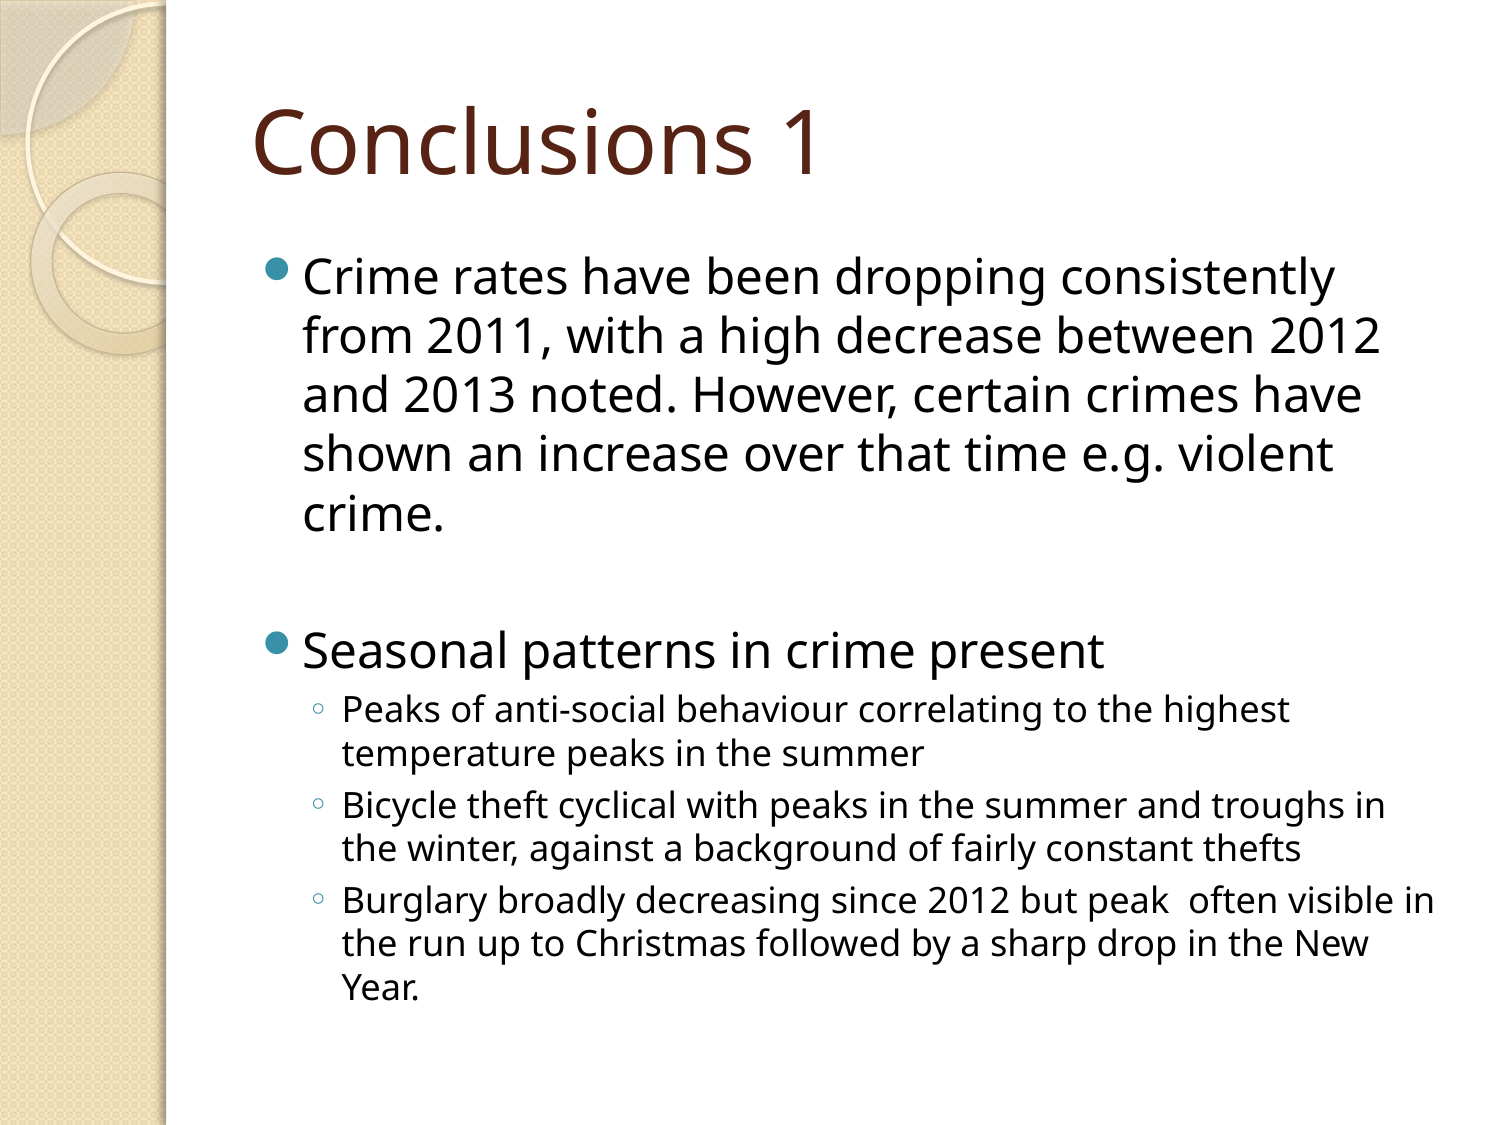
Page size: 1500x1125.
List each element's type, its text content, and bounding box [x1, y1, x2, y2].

list Crime rates have been dropping consistently from 2011, with a high decrease between 2012 and 2013 noted. However, certain crimes have shown an increase over that time e.g. violent crime. Seasonal patterns in crime present Peaks of anti-social behaviour correlating to the highest temperature peaks in the summer Bicycle theft cyclical with peaks in the summer and troughs in the winter, against a background of fairly constant thefts Burglary broadly decreasing since 2012 but peak often visible in the run up to Christmas followed by a sharp drop in the New Year. [235, 237, 1466, 1025]
title Conclusions 1 [235, 45, 1466, 233]
